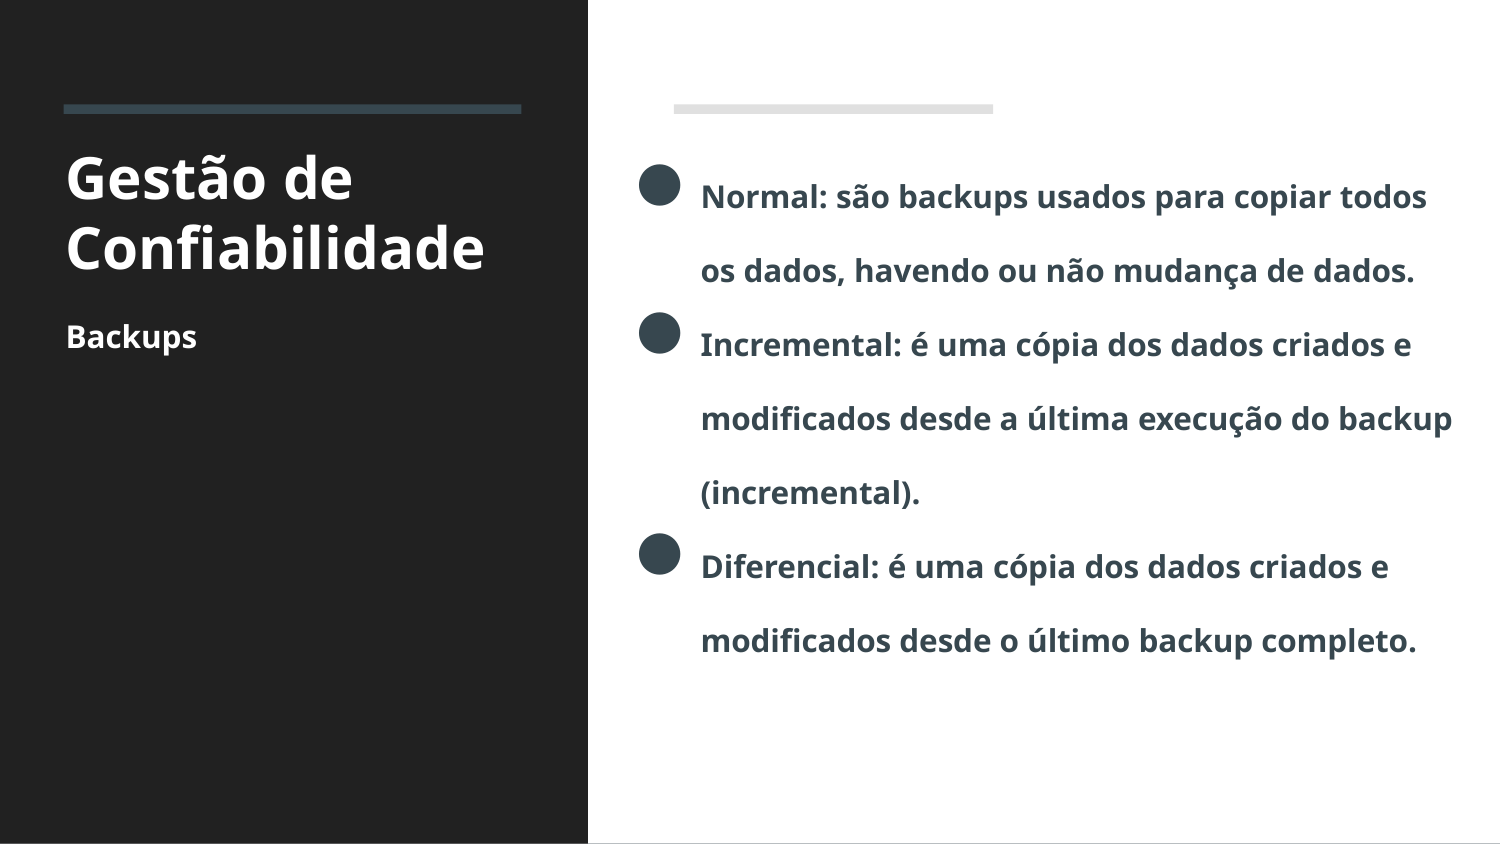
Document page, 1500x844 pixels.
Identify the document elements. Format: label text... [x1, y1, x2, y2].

title Gestão de Confiabilidade Backups [50, 126, 521, 743]
text_box Normal: são backups usados para copiar todos os dados, havendo ou não mudança de dados. Incremental: é uma cópia dos dados criados e modificados desde a última execução do backup (incremental). Diferencial: é uma cópia dos dados criados e modificados desde o último backup completo. [610, 126, 1480, 810]
